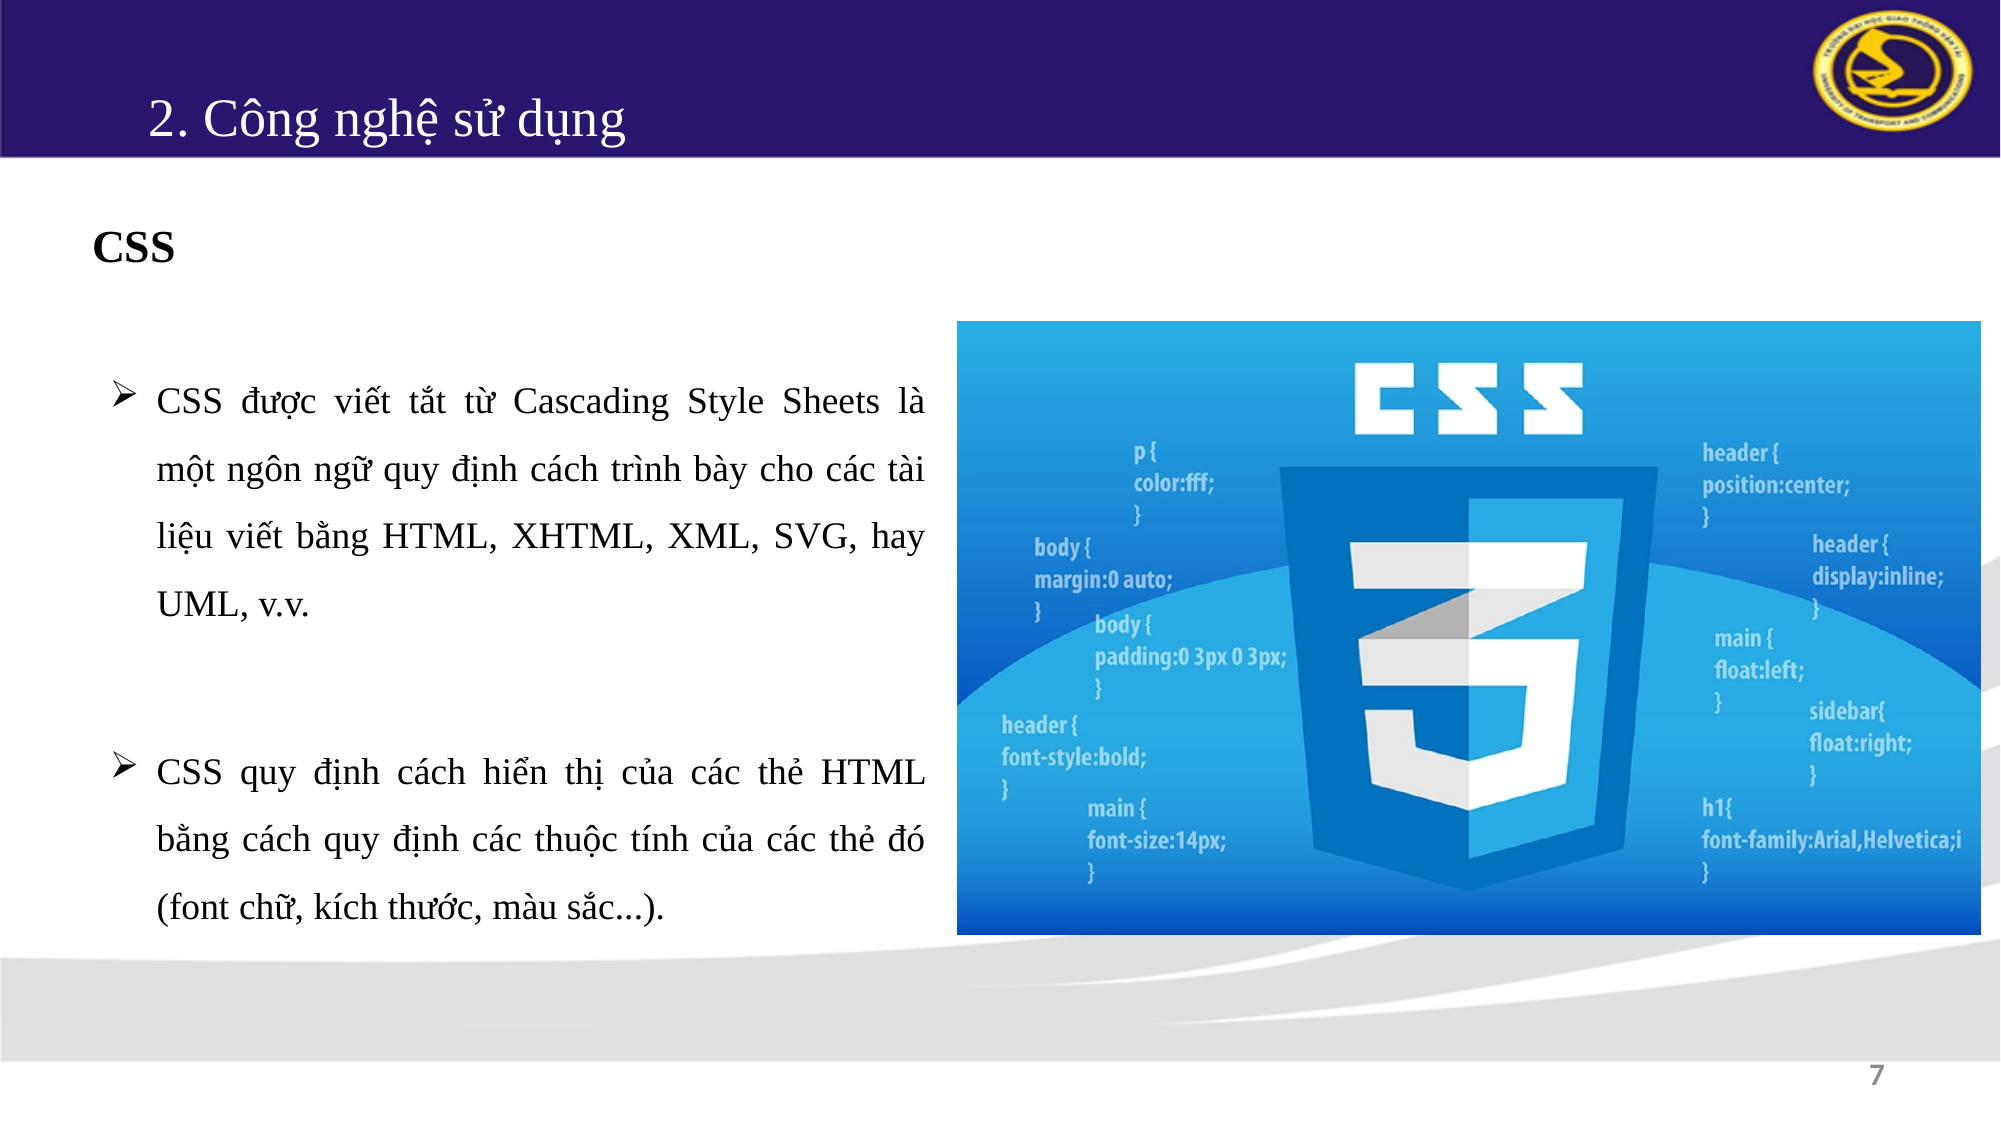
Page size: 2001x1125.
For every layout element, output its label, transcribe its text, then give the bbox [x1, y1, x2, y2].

picture [0, 0, 2001, 1125]
text_box CSS được viết tắt từ Cascading Style Sheets là một ngôn ngữ quy định cách trình bày cho các tài liệu viết bằng HTML, XHTML, XML, SVG, hay UML, v.v. CSS quy định cách hiển thị của các thẻ HTML bằng cách quy định các thuộc tính của các thẻ đó (font chữ, kích thước, màu sắc...). [95, 346, 942, 935]
text_box CSS [77, 209, 283, 280]
text_box 2. Công nghệ sử dụng [134, 75, 1135, 155]
slide_number 7 [1433, 1042, 1900, 1103]
